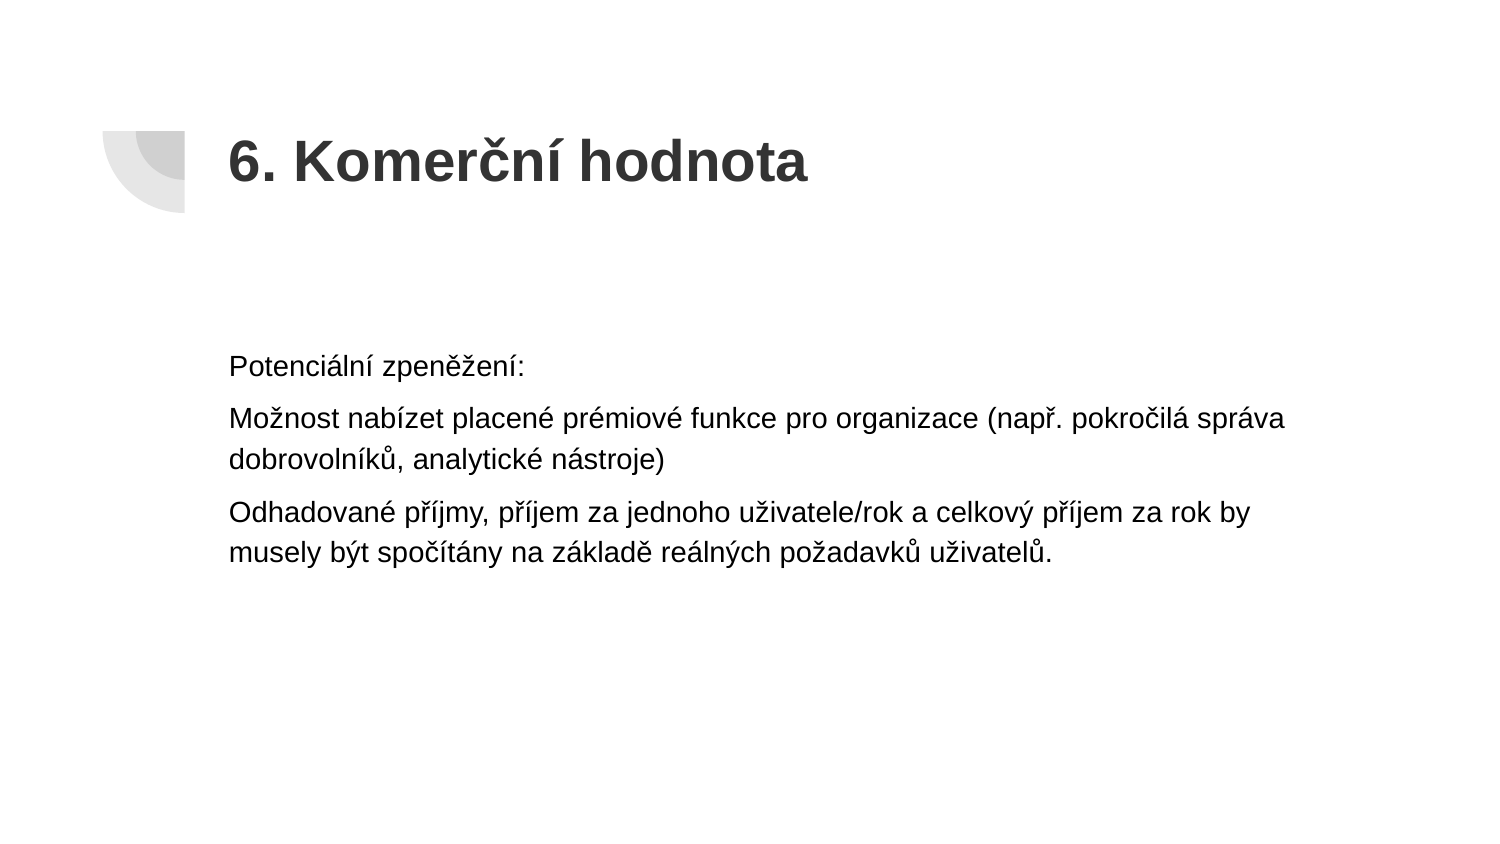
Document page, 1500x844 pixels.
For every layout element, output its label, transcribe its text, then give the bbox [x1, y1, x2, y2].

list Potenciální zpeněžení: Možnost nabízet placené prémiové funkce pro organizace (např. pokročilá správa dobrovolníků, analytické nástroje) Odhadované příjmy, příjem za jednoho uživatele/rok a celkový příjem za rok by musely být spočítány na základě reálných požadavků uživatelů. [213, 326, 1368, 744]
title 6. Komerční hodnota [213, 98, 1368, 263]
